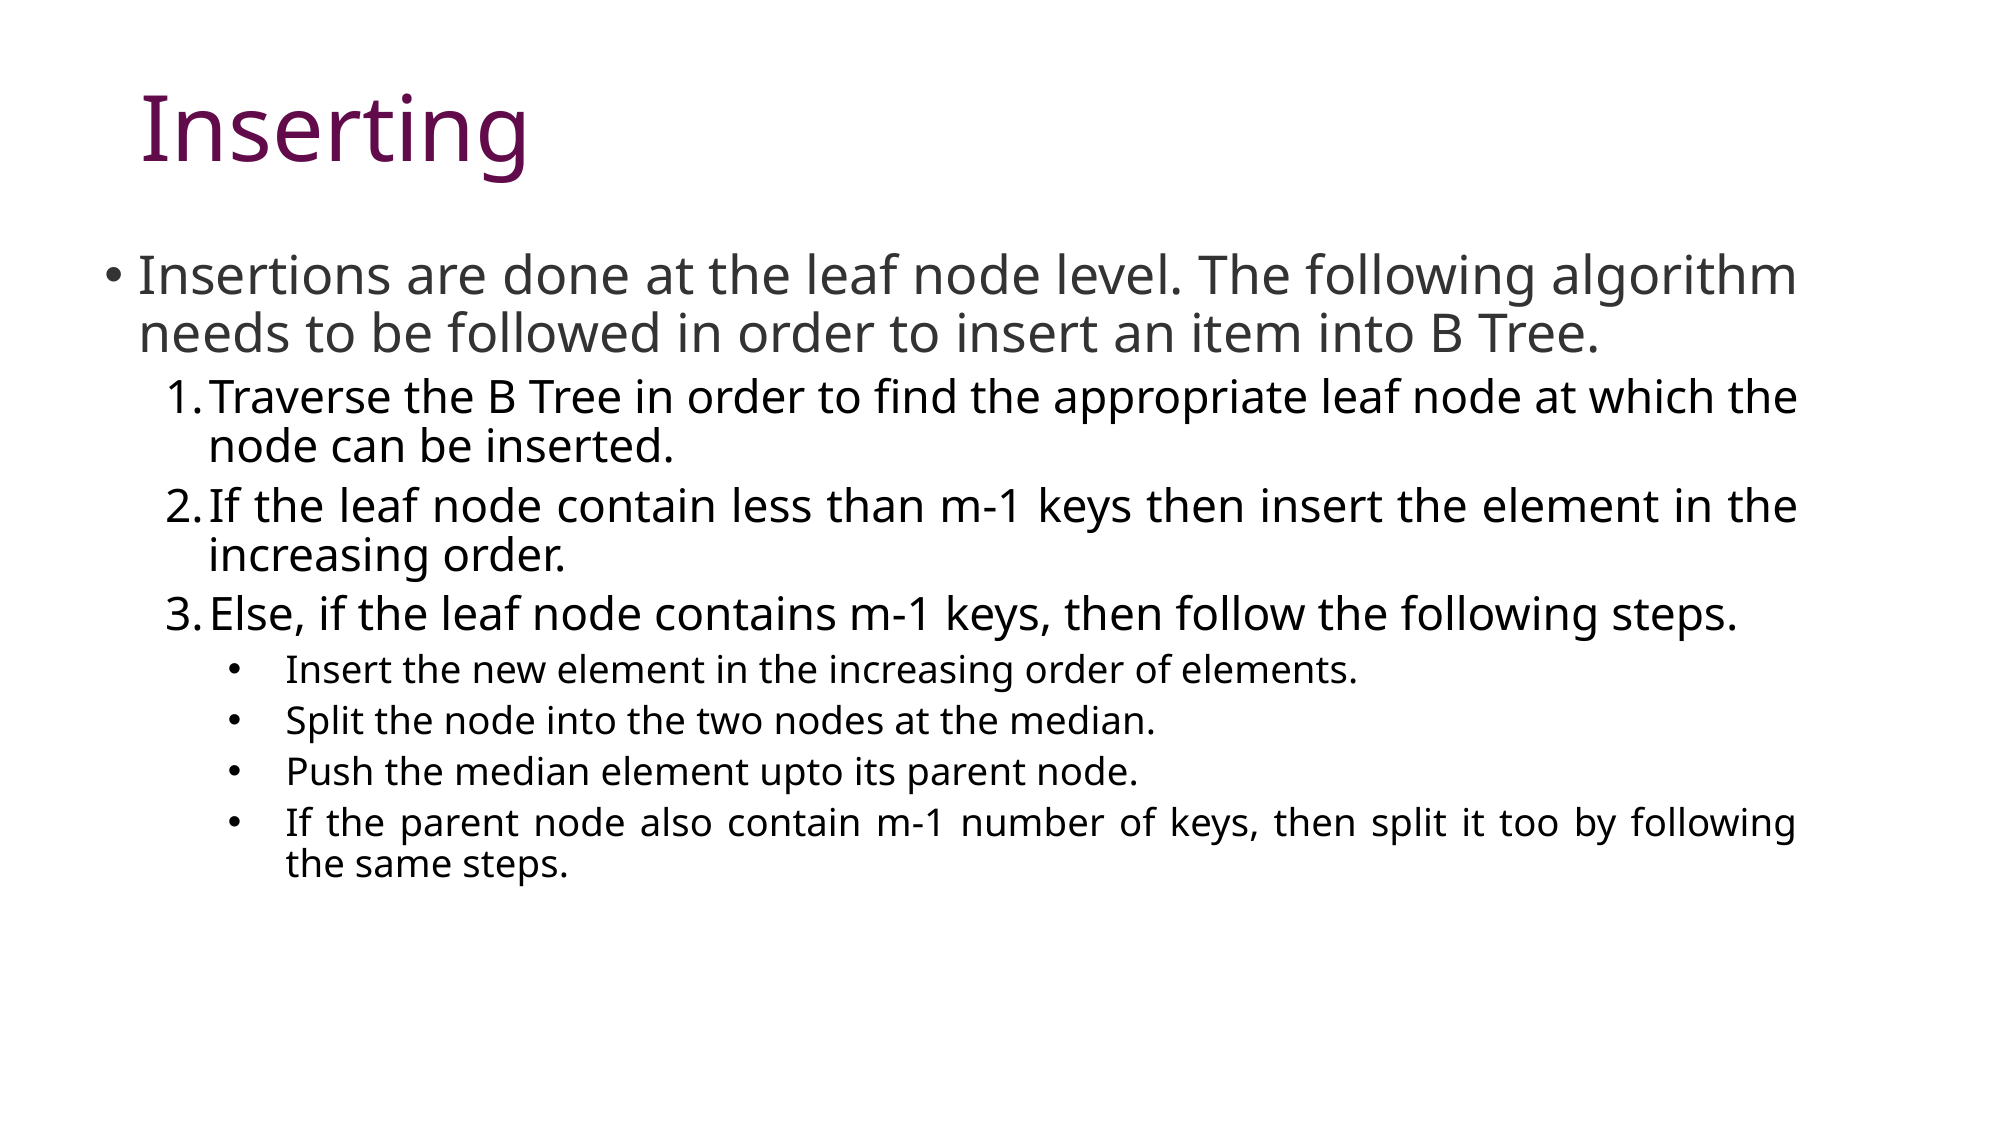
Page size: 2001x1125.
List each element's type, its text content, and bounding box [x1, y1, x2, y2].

list Insertions are done at the leaf node level. The following algorithm needs to be followed in order to insert an item into B Tree. Traverse the B Tree in order to find the appropriate leaf node at which the node can be inserted. If the leaf node contain less than m-1 keys then insert the element in the increasing order. Else, if the leaf node contains m-1 keys, then follow the following steps. Insert the new element in the increasing order of elements. Split the node into the two nodes at the median. Push the median element upto its parent node. If the parent node also contain m-1 number of keys, then split it too by following the same steps. [89, 240, 1815, 955]
title Inserting [125, 23, 1851, 241]
